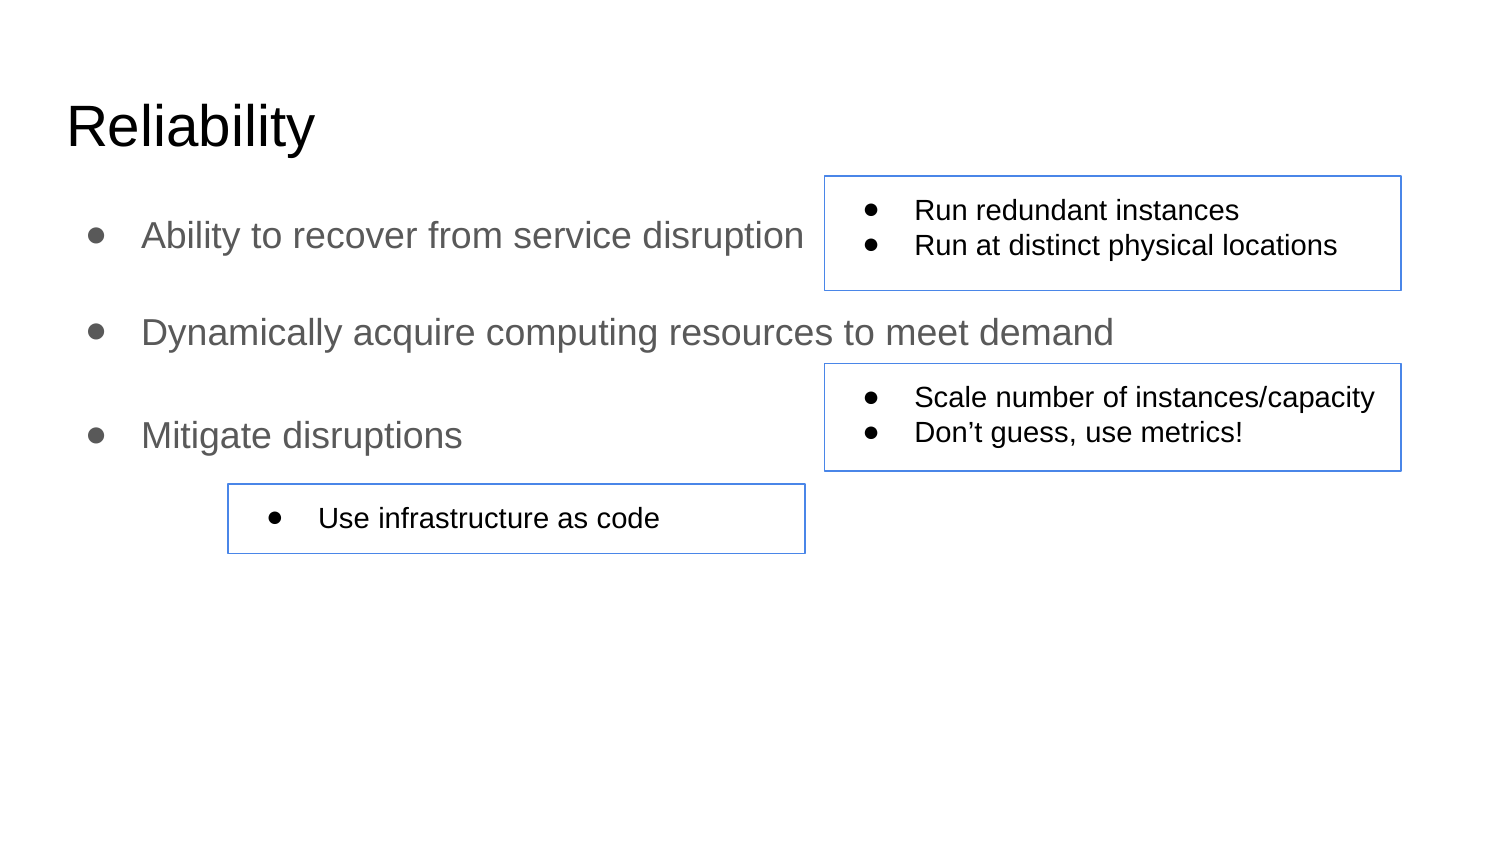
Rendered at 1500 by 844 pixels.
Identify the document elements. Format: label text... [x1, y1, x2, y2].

text_box Run redundant instances Run at distinct physical locations [824, 175, 1402, 291]
list Ability to recover from service disruption Dynamically acquire computing resources to meet demand Mitigate disruptions [51, 189, 1449, 750]
text_box Use infrastructure as code [228, 484, 805, 554]
title Reliability [51, 72, 1449, 167]
text_box Scale number of instances/capacity Don’t guess, use metrics! [824, 363, 1402, 472]
